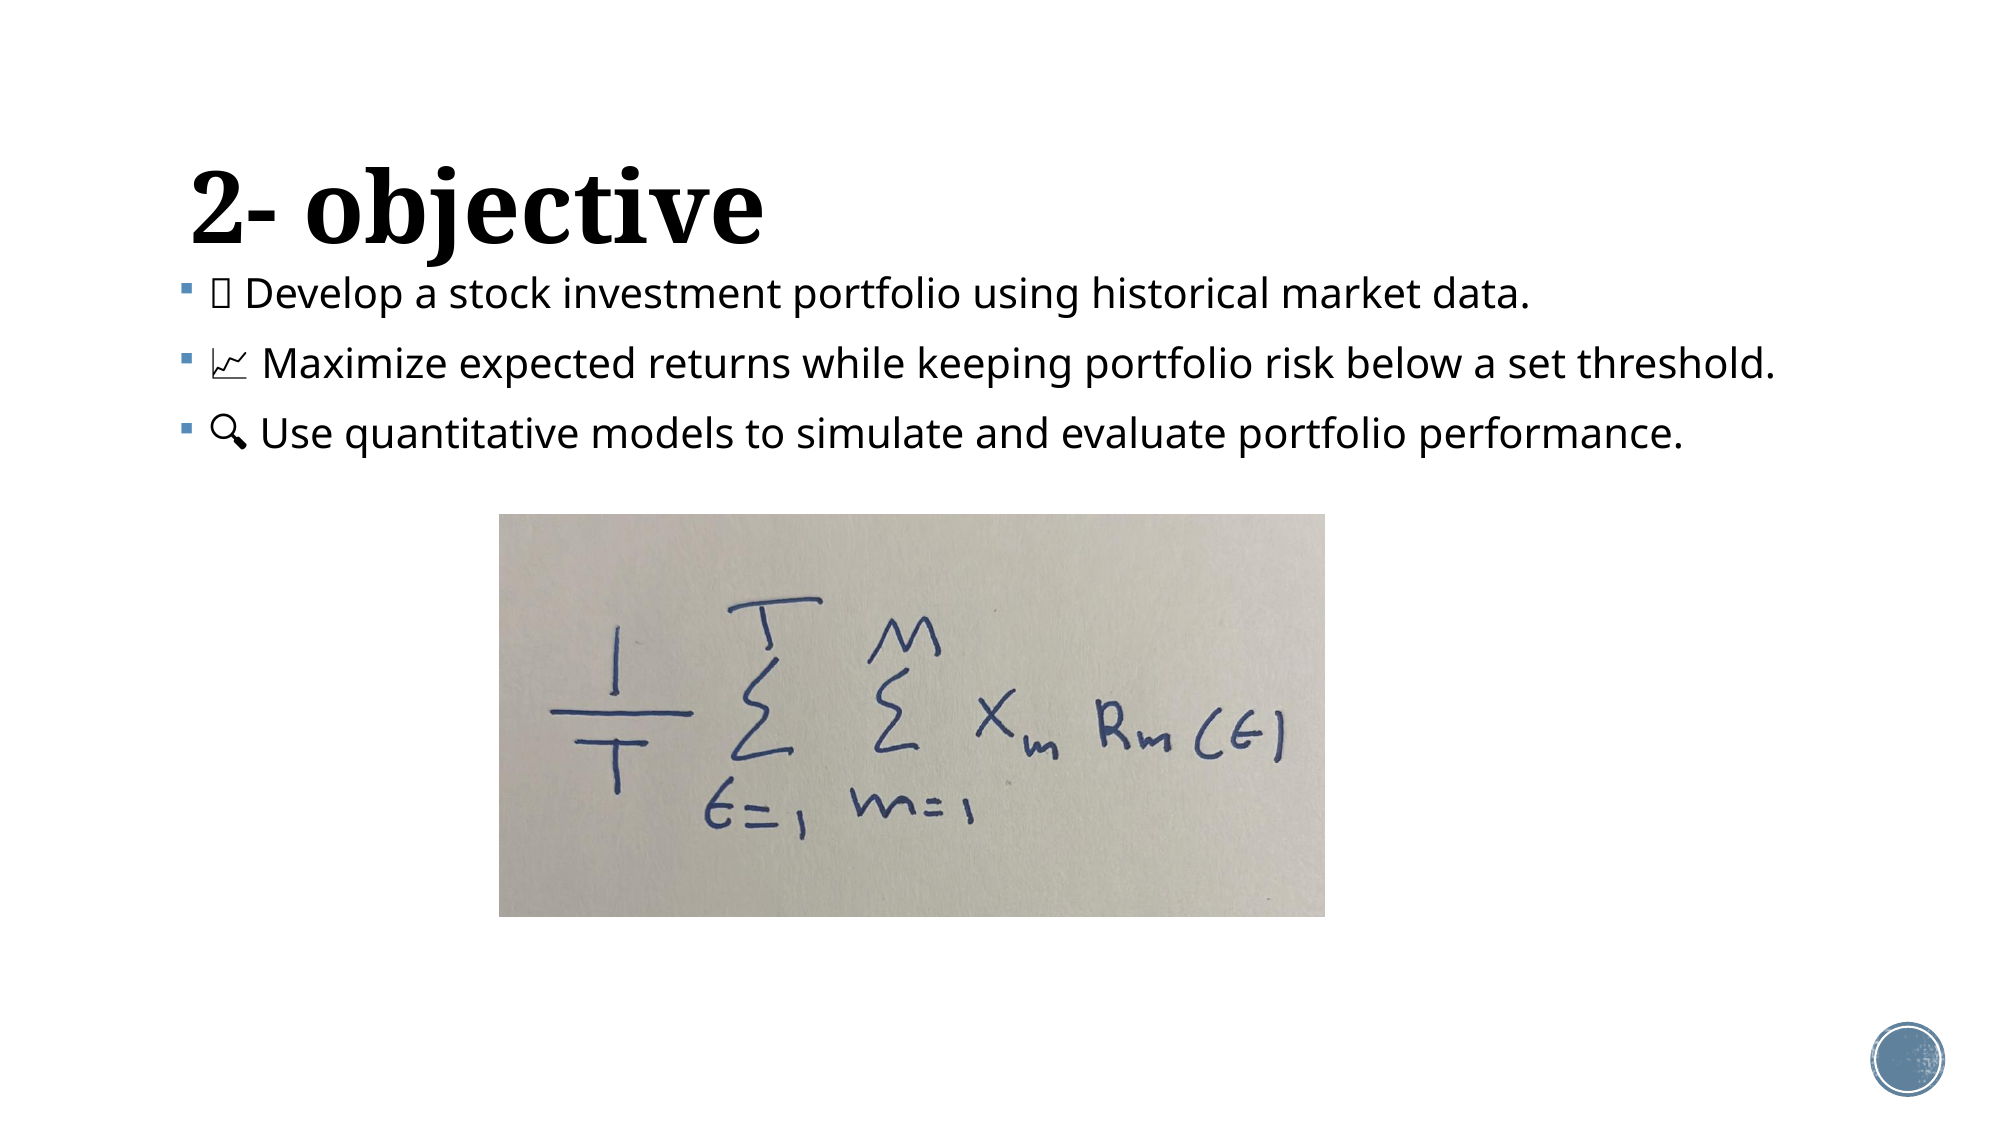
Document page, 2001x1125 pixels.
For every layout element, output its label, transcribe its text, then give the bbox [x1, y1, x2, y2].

picture [499, 514, 1325, 917]
list 🎯 Develop a stock investment portfolio using historical market data. 📈 Maximize expected returns while keeping portfolio risk below a set threshold. 🔍 Use quantitative models to simulate and evaluate portfolio performance. [163, 265, 1814, 930]
title 2- objective [175, 79, 1826, 344]
